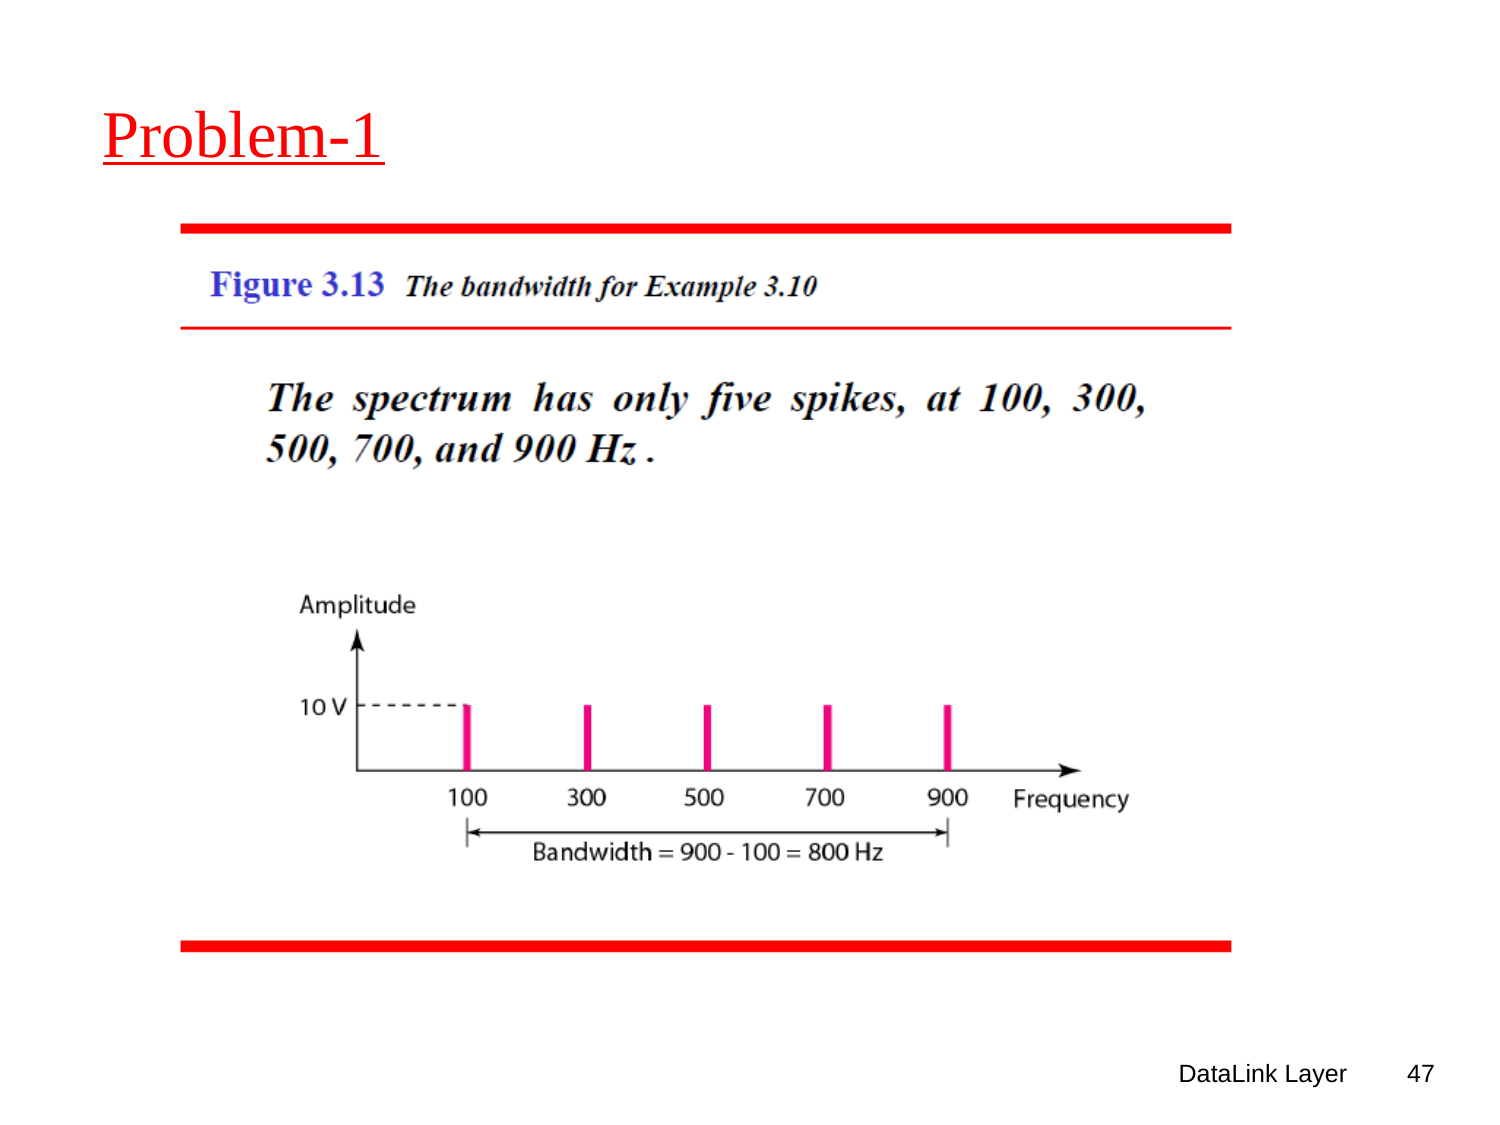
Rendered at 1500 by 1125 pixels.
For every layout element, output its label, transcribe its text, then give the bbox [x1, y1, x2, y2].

title Problem-1 [87, 37, 1363, 225]
slide_number 47 [1338, 1049, 1451, 1125]
footer DataLink Layer [887, 1049, 1338, 1125]
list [137, 199, 1270, 963]
